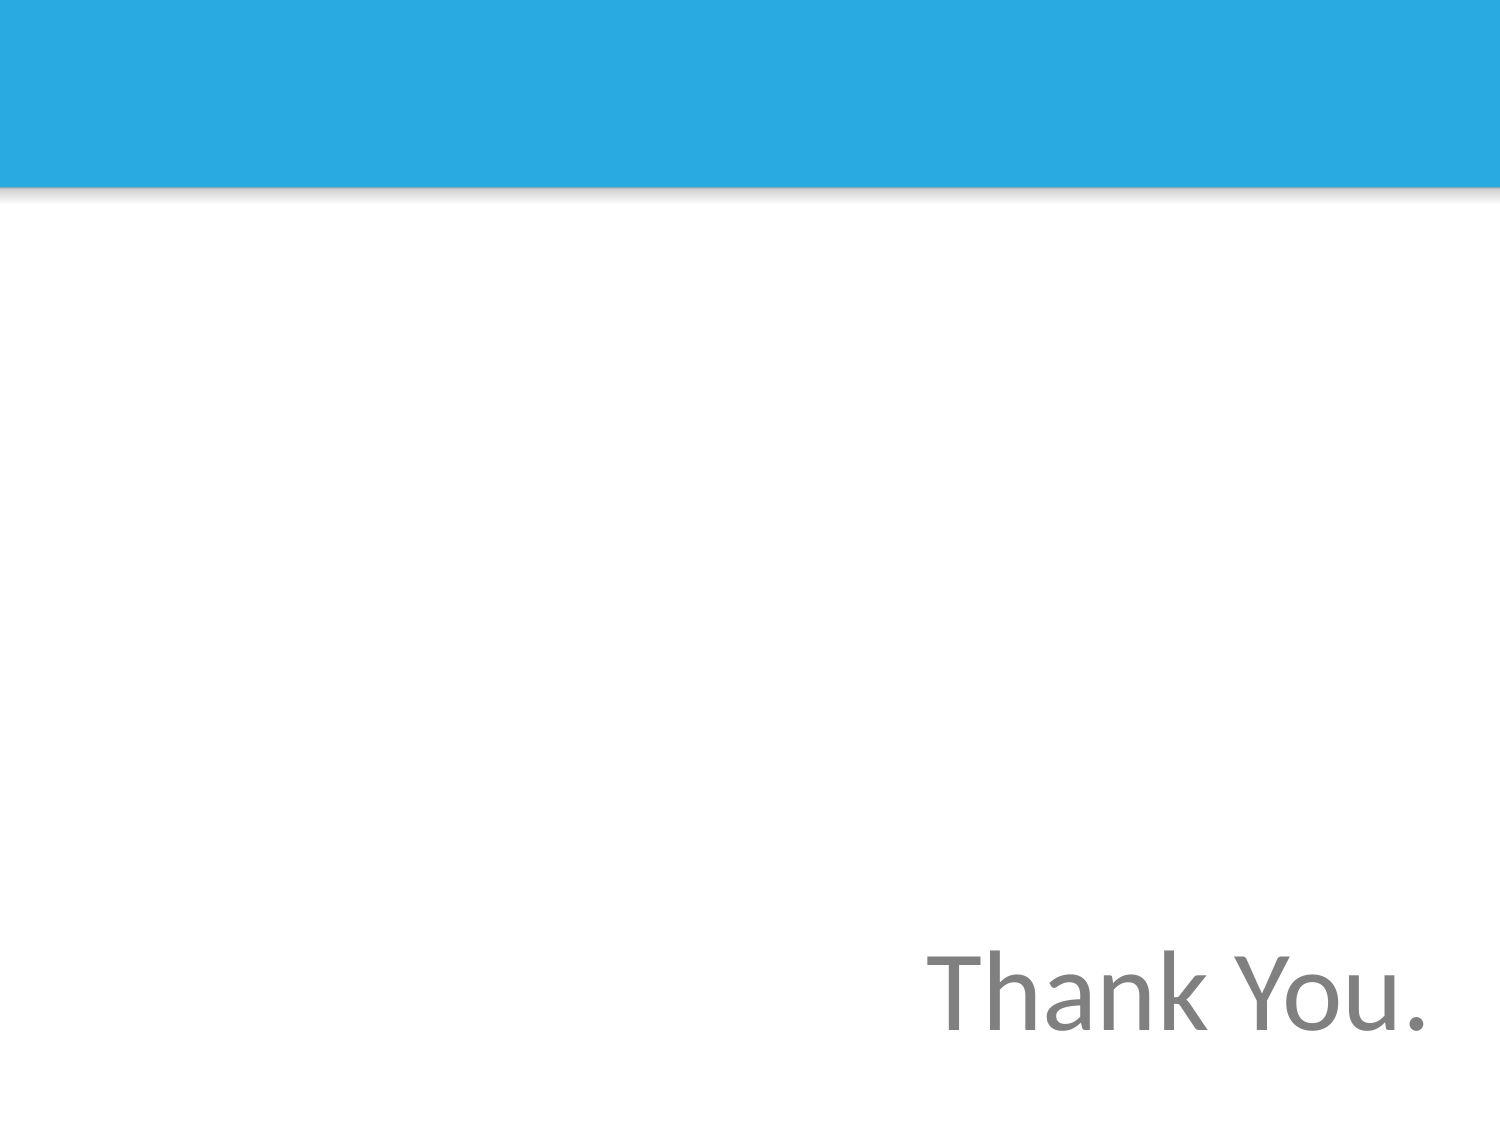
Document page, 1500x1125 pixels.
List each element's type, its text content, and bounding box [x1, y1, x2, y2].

text_box Thank You. [911, 908, 1448, 1061]
picture [0, 0, 1500, 247]
